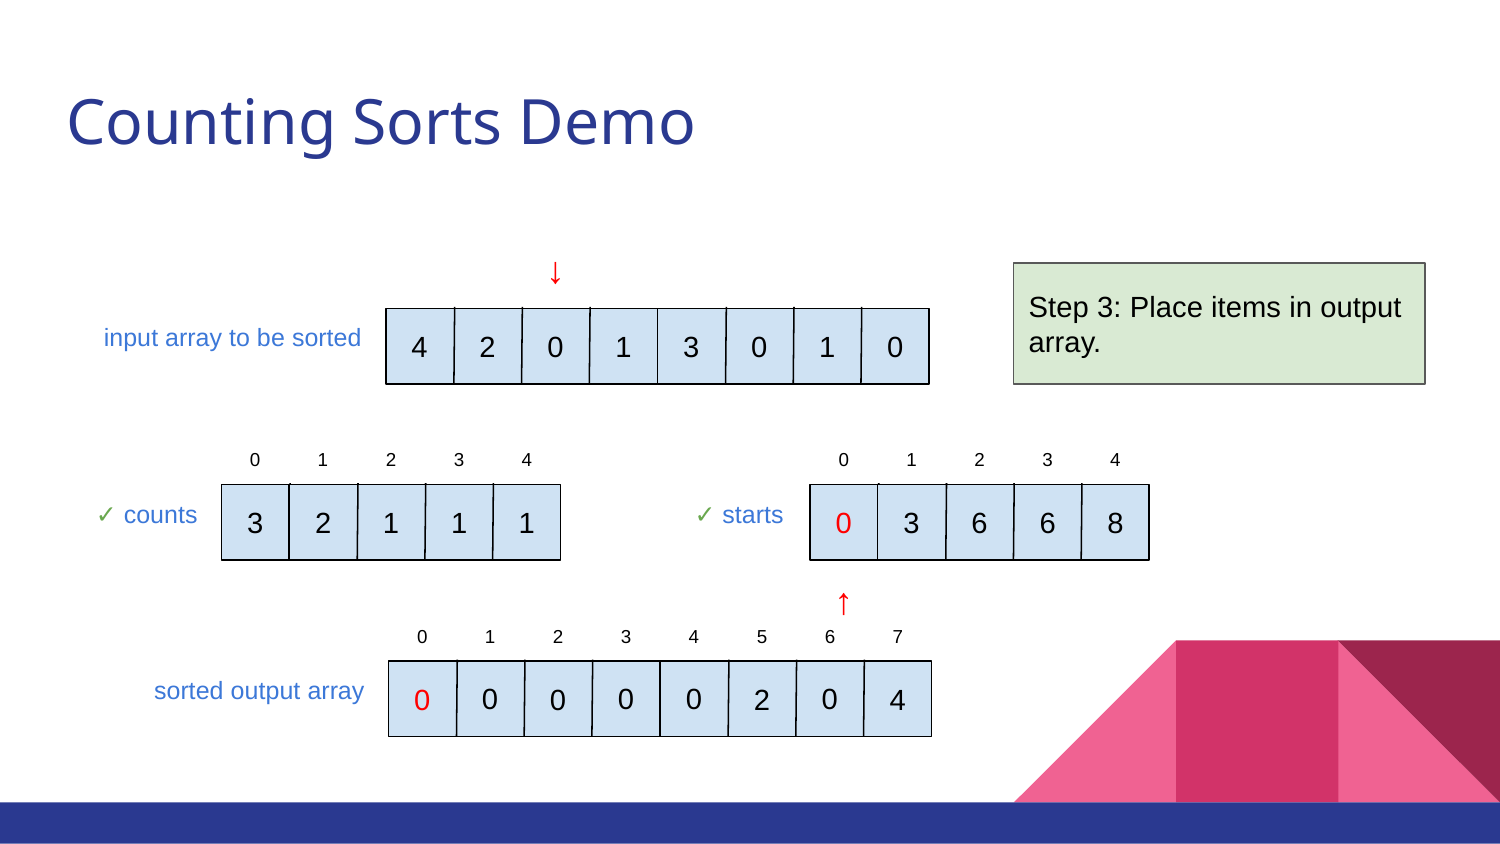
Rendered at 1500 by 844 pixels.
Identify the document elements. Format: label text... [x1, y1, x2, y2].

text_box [659, 659, 932, 737]
text_box 6 [796, 609, 864, 657]
text_box 5 [728, 609, 796, 657]
text_box 0 [388, 609, 457, 658]
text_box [809, 482, 876, 561]
text_box sorted output array [92, 659, 380, 737]
text_box 4 [660, 609, 728, 657]
text_box input array to be sorted [51, 306, 378, 384]
text_box 2 [524, 609, 592, 657]
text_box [288, 482, 561, 561]
text_box 1 [457, 609, 524, 657]
text_box 0 [809, 433, 878, 482]
text_box ✓ counts [51, 483, 213, 561]
text_box 2 [945, 433, 1013, 480]
text_box 2 [357, 433, 425, 480]
text_box ✓ starts [637, 483, 799, 561]
text_box ↑ [809, 568, 878, 638]
text_box 3 [425, 433, 492, 480]
text_box ↓ [521, 229, 590, 305]
text_box 4 [492, 433, 561, 482]
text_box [877, 482, 1150, 561]
text_box Step 3: Place items in output array. [1013, 262, 1425, 384]
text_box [388, 659, 657, 737]
text_box 1 [878, 433, 945, 480]
text_box 0 [221, 433, 290, 481]
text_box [221, 482, 287, 561]
text_box 3 [592, 609, 660, 657]
text_box 4 [1081, 433, 1150, 482]
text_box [657, 306, 930, 385]
text_box 1 [290, 433, 357, 480]
title Counting Sorts Demo [51, 67, 1449, 167]
text_box 7 [864, 609, 932, 658]
text_box 3 [1013, 433, 1081, 480]
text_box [385, 306, 656, 385]
